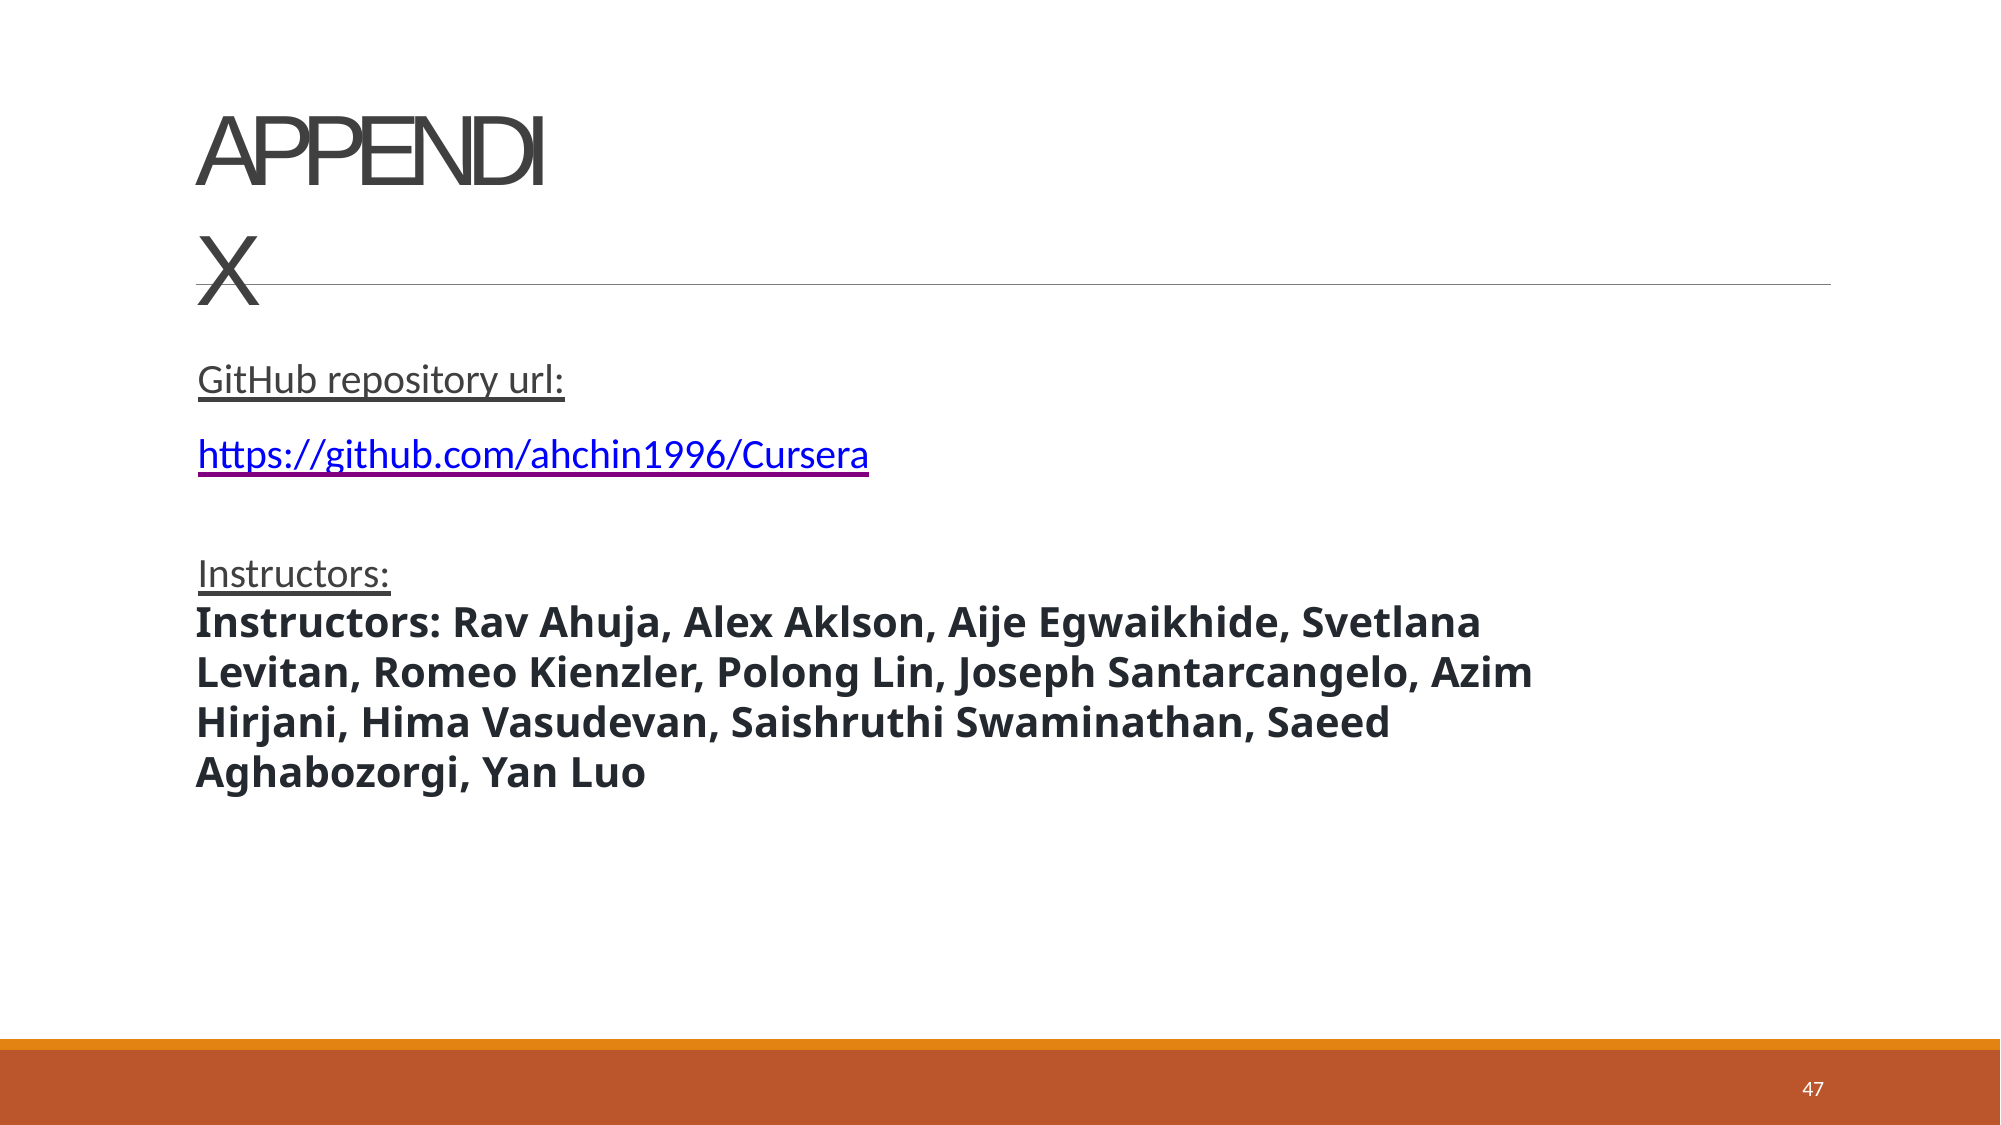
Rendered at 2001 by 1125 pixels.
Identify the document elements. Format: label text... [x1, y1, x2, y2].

slide_number 47 [1795, 1077, 1831, 1125]
text_box GitHub repository url: https://github.com/ahchin1996/Cursera Instructors: Instructors: Rav Ahuja, Alex Aklson, Aije Egwaikhide, Svetlana Levitan, Romeo Kienzler, Polong Lin, Joseph Santarcangelo, Azim Hirjani, Hima Vasudevan, Saishruthi Swaminathan, Saeed Aghabozorgi, Yan Luo [195, 325, 1574, 891]
title APPENDIX [192, 83, 596, 326]
